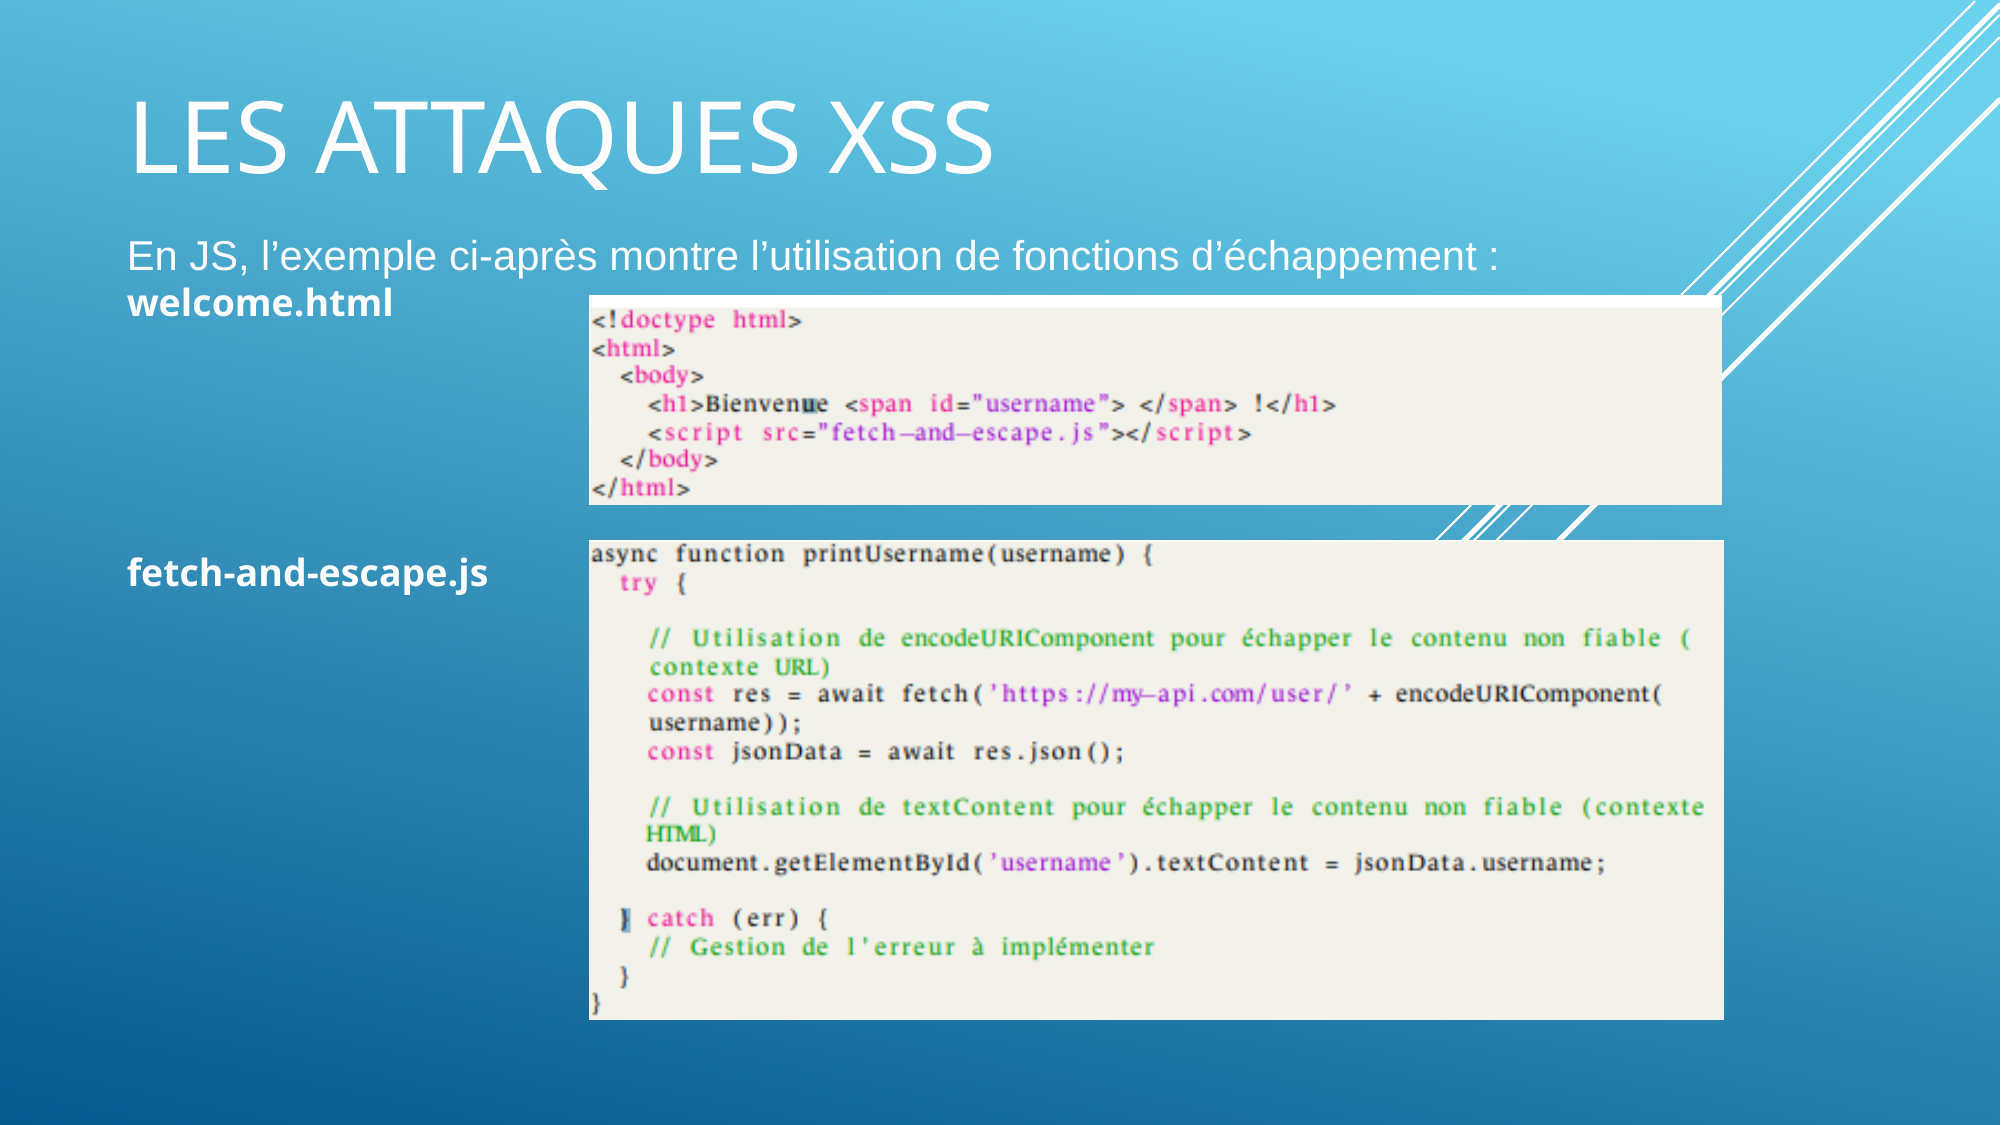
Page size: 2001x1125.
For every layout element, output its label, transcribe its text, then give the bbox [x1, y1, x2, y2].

picture [589, 540, 1724, 1021]
text_box En JS, l’exemple ci-après montre l’utilisation de fonctions d’échappement : welcome.html fetch-and-escape.js [112, 221, 1795, 647]
title Les attaques XSS [112, 63, 1425, 202]
picture [589, 295, 1722, 506]
